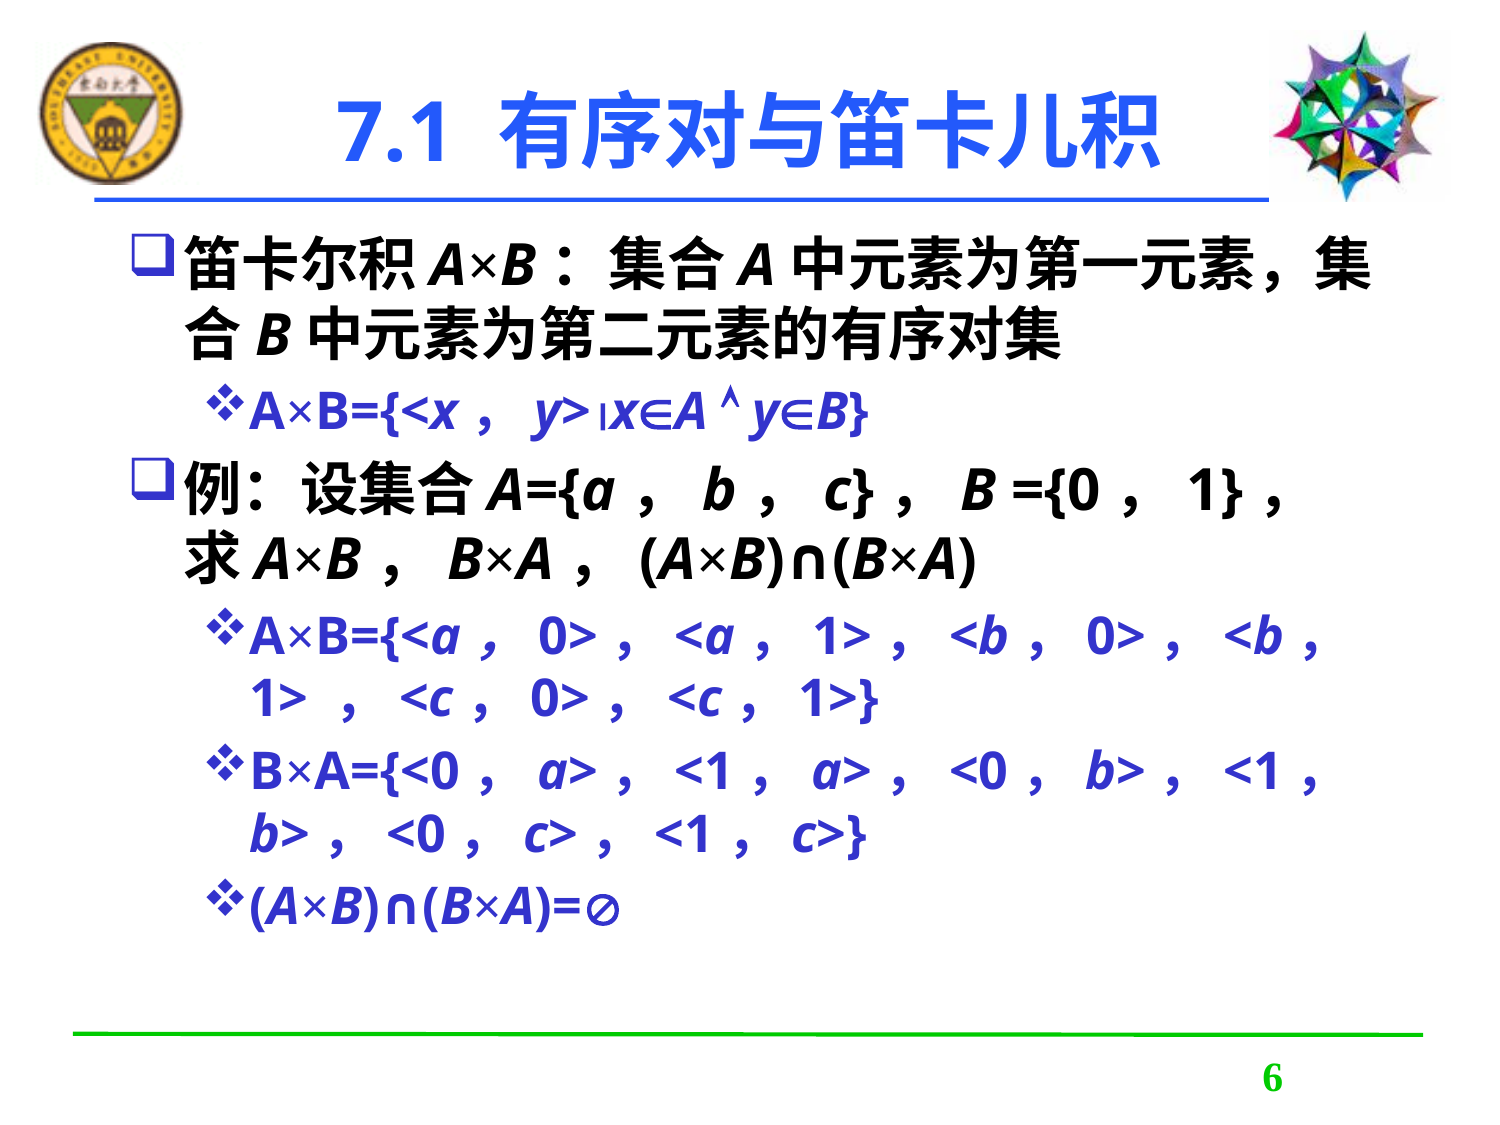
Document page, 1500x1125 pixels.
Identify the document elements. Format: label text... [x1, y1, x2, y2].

title 7.1 有序对与笛卡儿积 [111, 77, 1388, 179]
picture [1269, 30, 1451, 202]
text_box 笛卡尔积A×B：集合A中元素为第一元素，集合B中元素为第二元素的有序对集 A×B={<x，y>xA  yB} 例：设集合A={a，b，c}，B ={0，1}，求A×B，B×A，(A×B)∩(B×A) A×B={<a，0>，<a，1>，<b，0>，<b，1> ，<c，0>，<c，1>} B×A={<0，a>，<1，a>，<0，b>，<1，b>，<0，c>，<1，c>} (A×B)∩(B×A)= [112, 219, 1388, 1024]
picture [29, 42, 207, 185]
